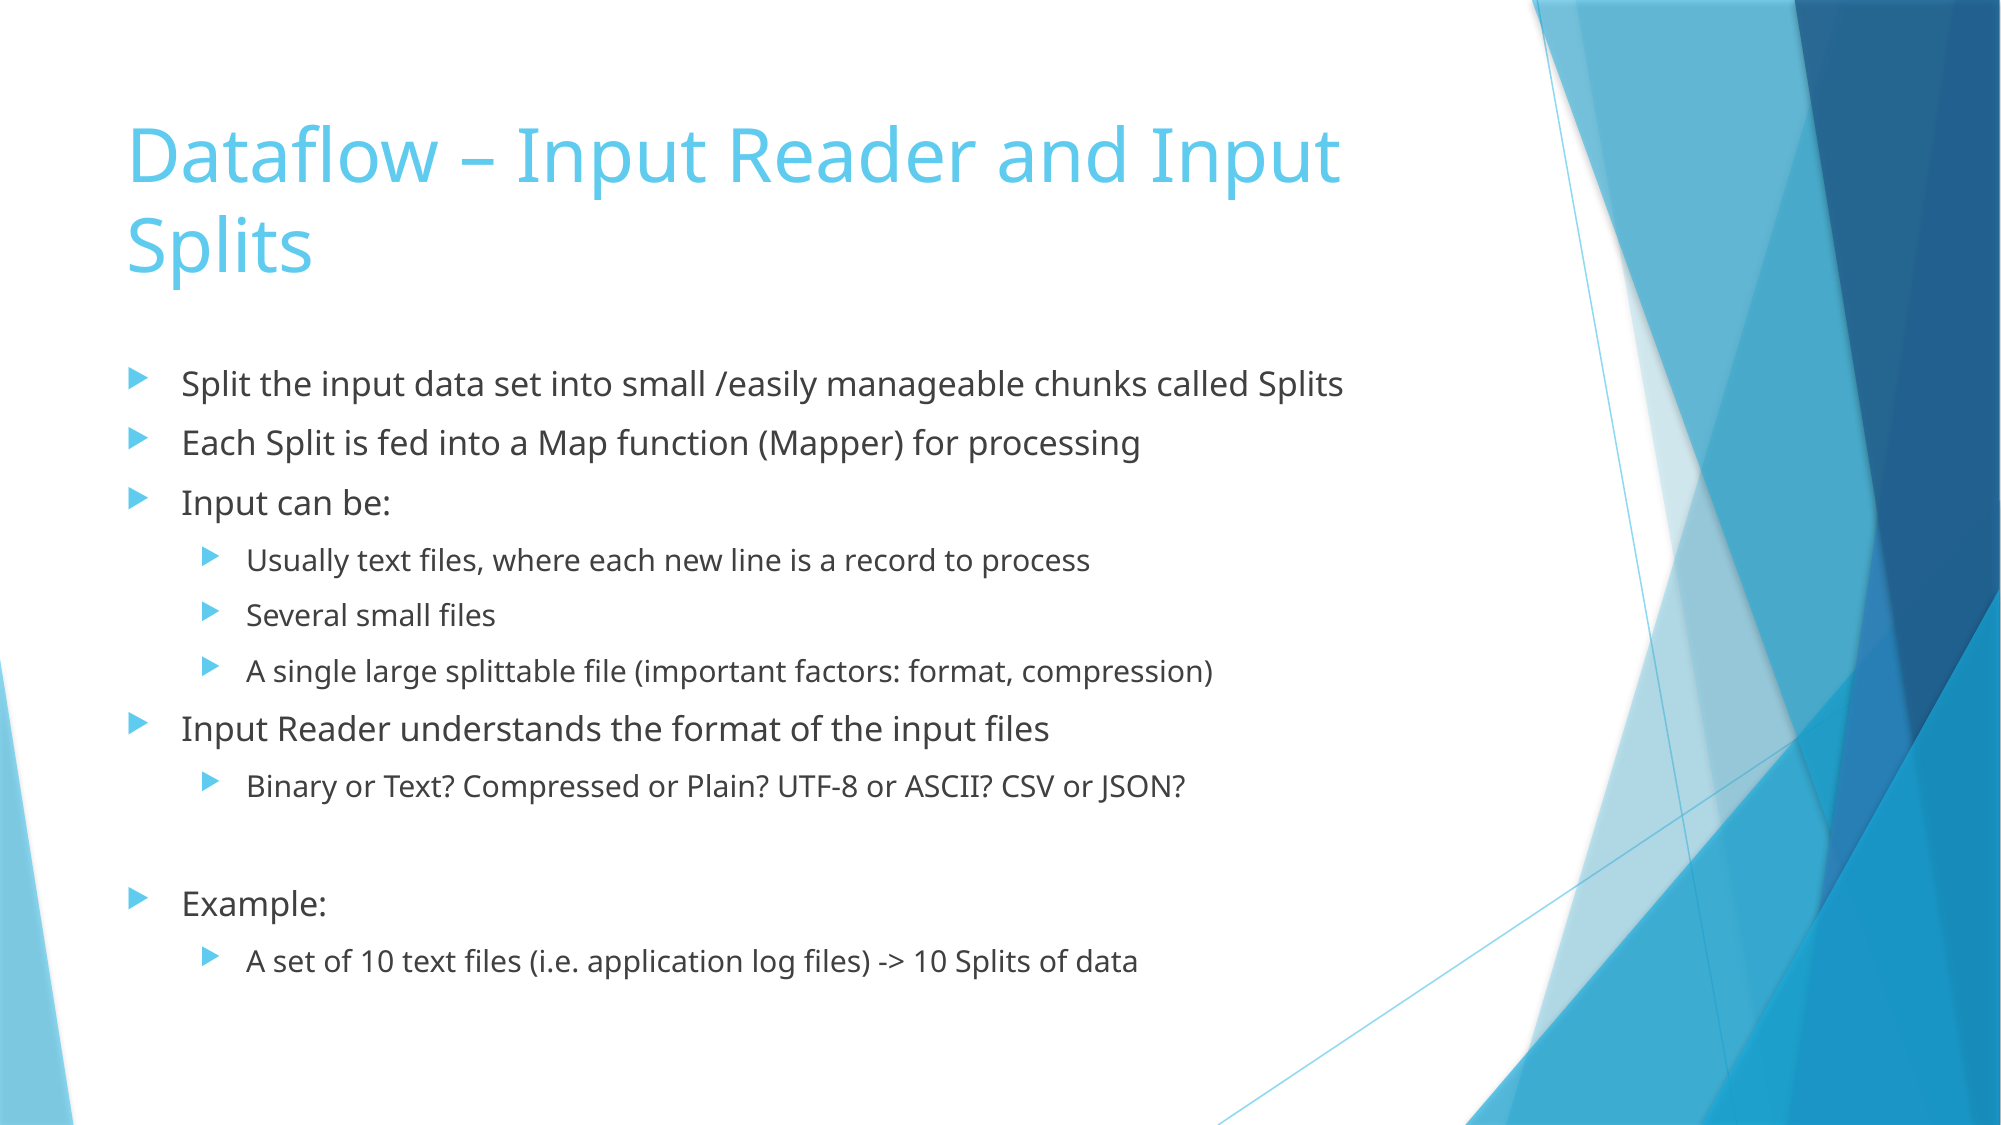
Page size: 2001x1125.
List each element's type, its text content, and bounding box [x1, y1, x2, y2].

list Split the input data set into small /easily manageable chunks called Splits Each Split is fed into a Map function (Mapper) for processing Input can be: Usually text files, where each new line is a record to process Several small files A single large splittable file (important factors: format, compression) Input Reader understands the format of the input files Binary or Text? Compressed or Plain? UTF-8 or ASCII? CSV or JSON? Example: A set of 10 text files (i.e. application log files) -> 10 Splits of data [111, 354, 1522, 992]
title Dataflow – Input Reader and Input Splits [111, 99, 1522, 317]
